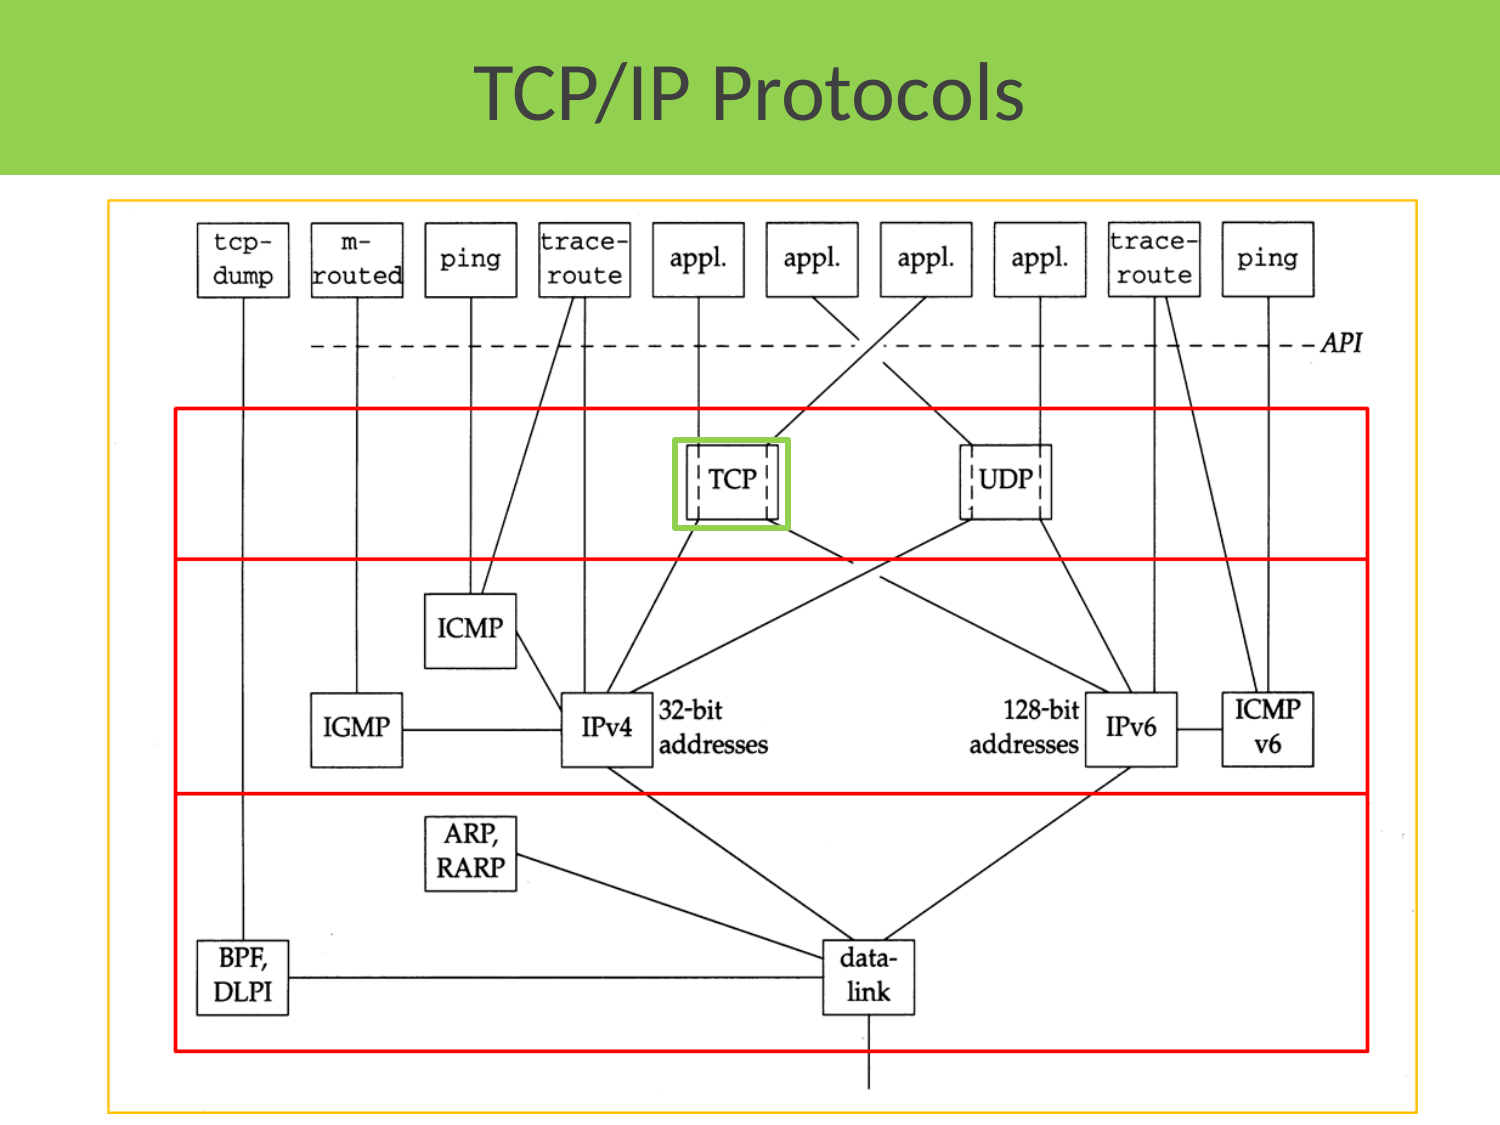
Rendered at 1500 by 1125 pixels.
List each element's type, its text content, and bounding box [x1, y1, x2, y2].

picture [107, 199, 1418, 1114]
title TCP/IP Protocols [0, 0, 1500, 176]
